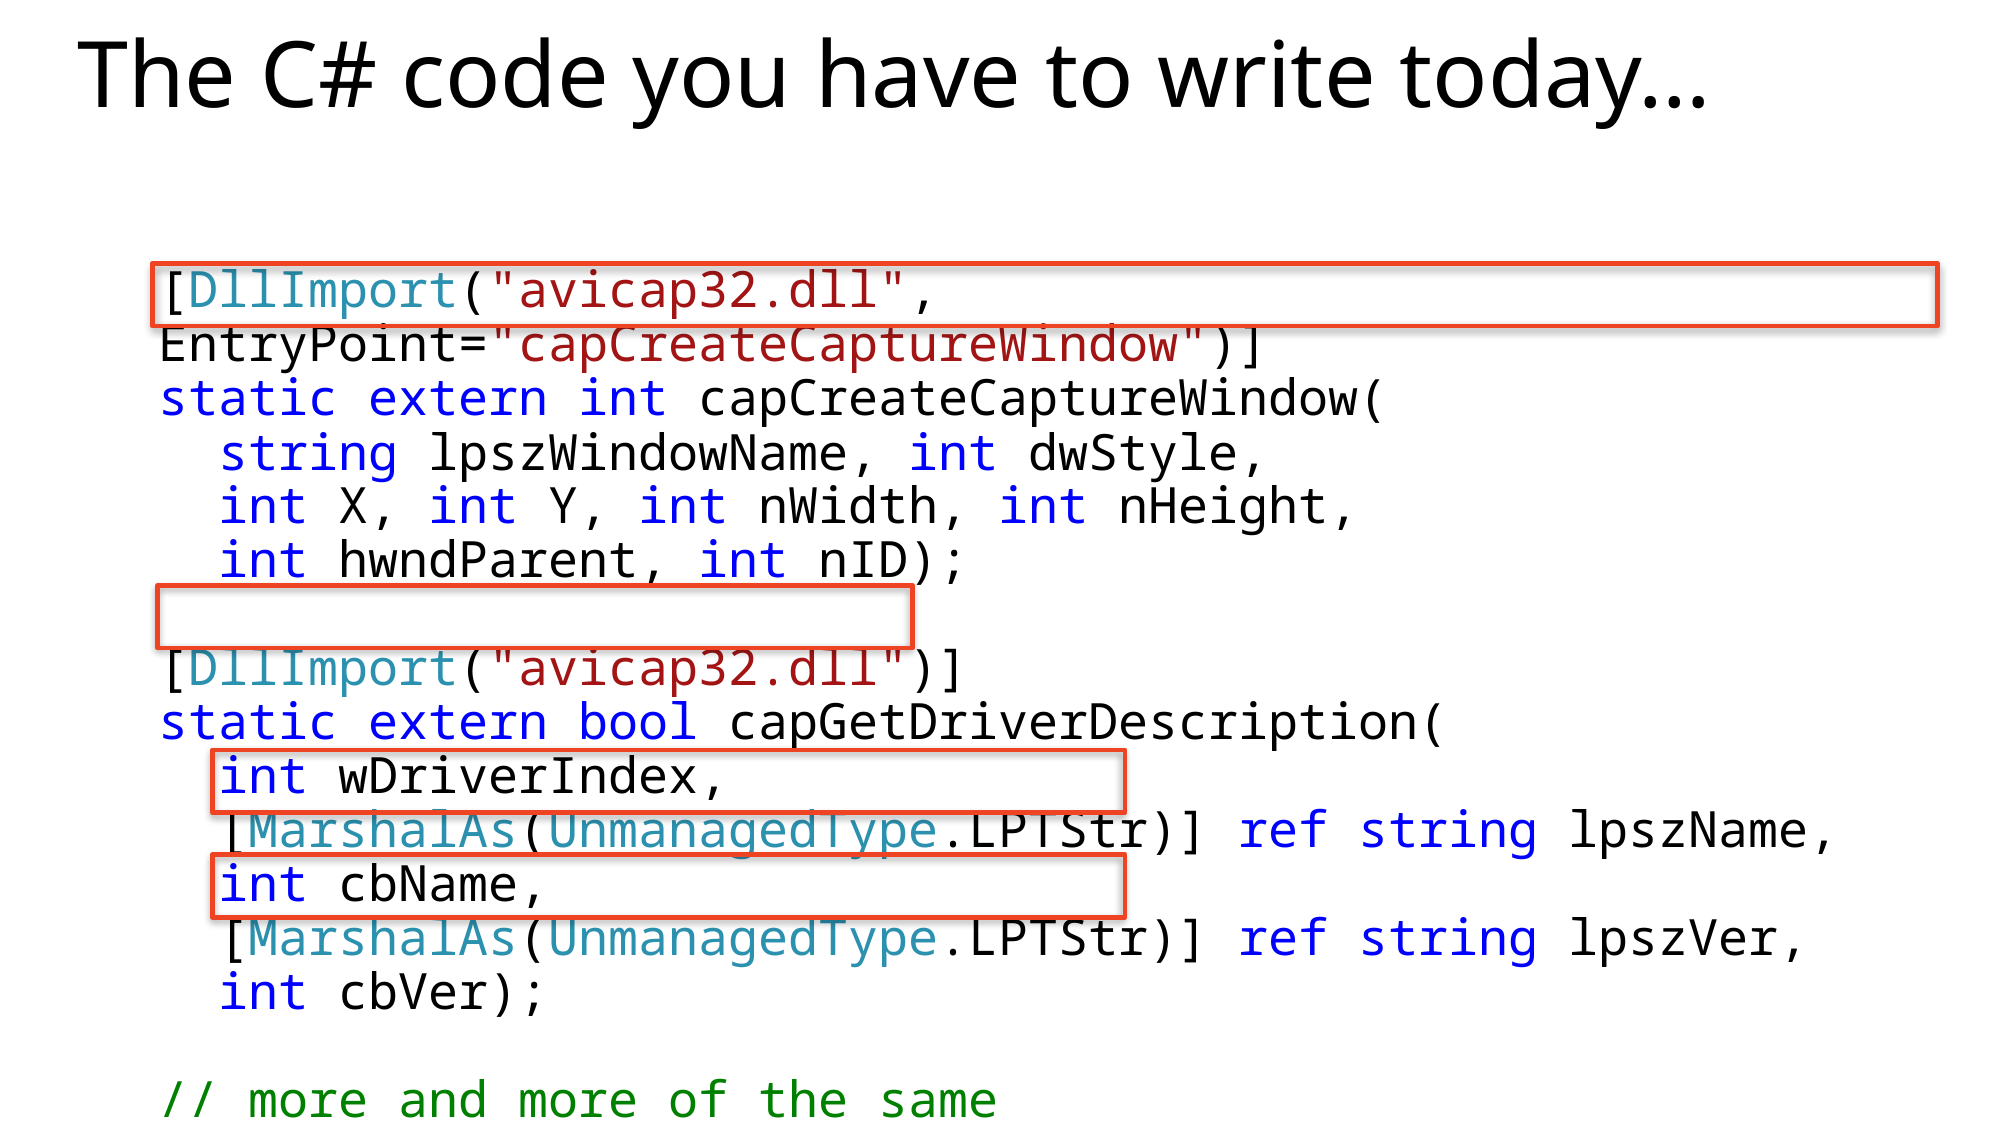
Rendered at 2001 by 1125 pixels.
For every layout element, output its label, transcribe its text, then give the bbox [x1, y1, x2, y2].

title The C# code you have to write today… [62, 29, 1953, 205]
text_box [212, 749, 1126, 813]
text_box [151, 263, 1938, 327]
text_box [212, 854, 1126, 918]
text_box [157, 585, 913, 649]
text_box [DllImport("avicap32.dll", EntryPoint="capCreateCaptureWindow")] static extern int capCreateCaptureWindow( string lpszWindowName, int dwStyle, int X, int Y, int nWidth, int nHeight, int hwndParent, int nID); [DllImport("avicap32.dll")] static extern bool capGetDriverDescription( int wDriverIndex, [MarshalAs(UnmanagedType.LPTStr)] ref string lpszName, int cbName, [MarshalAs(UnmanagedType.LPTStr)] ref string lpszVer, int cbVer); // more and more of the same [158, 264, 2000, 1125]
